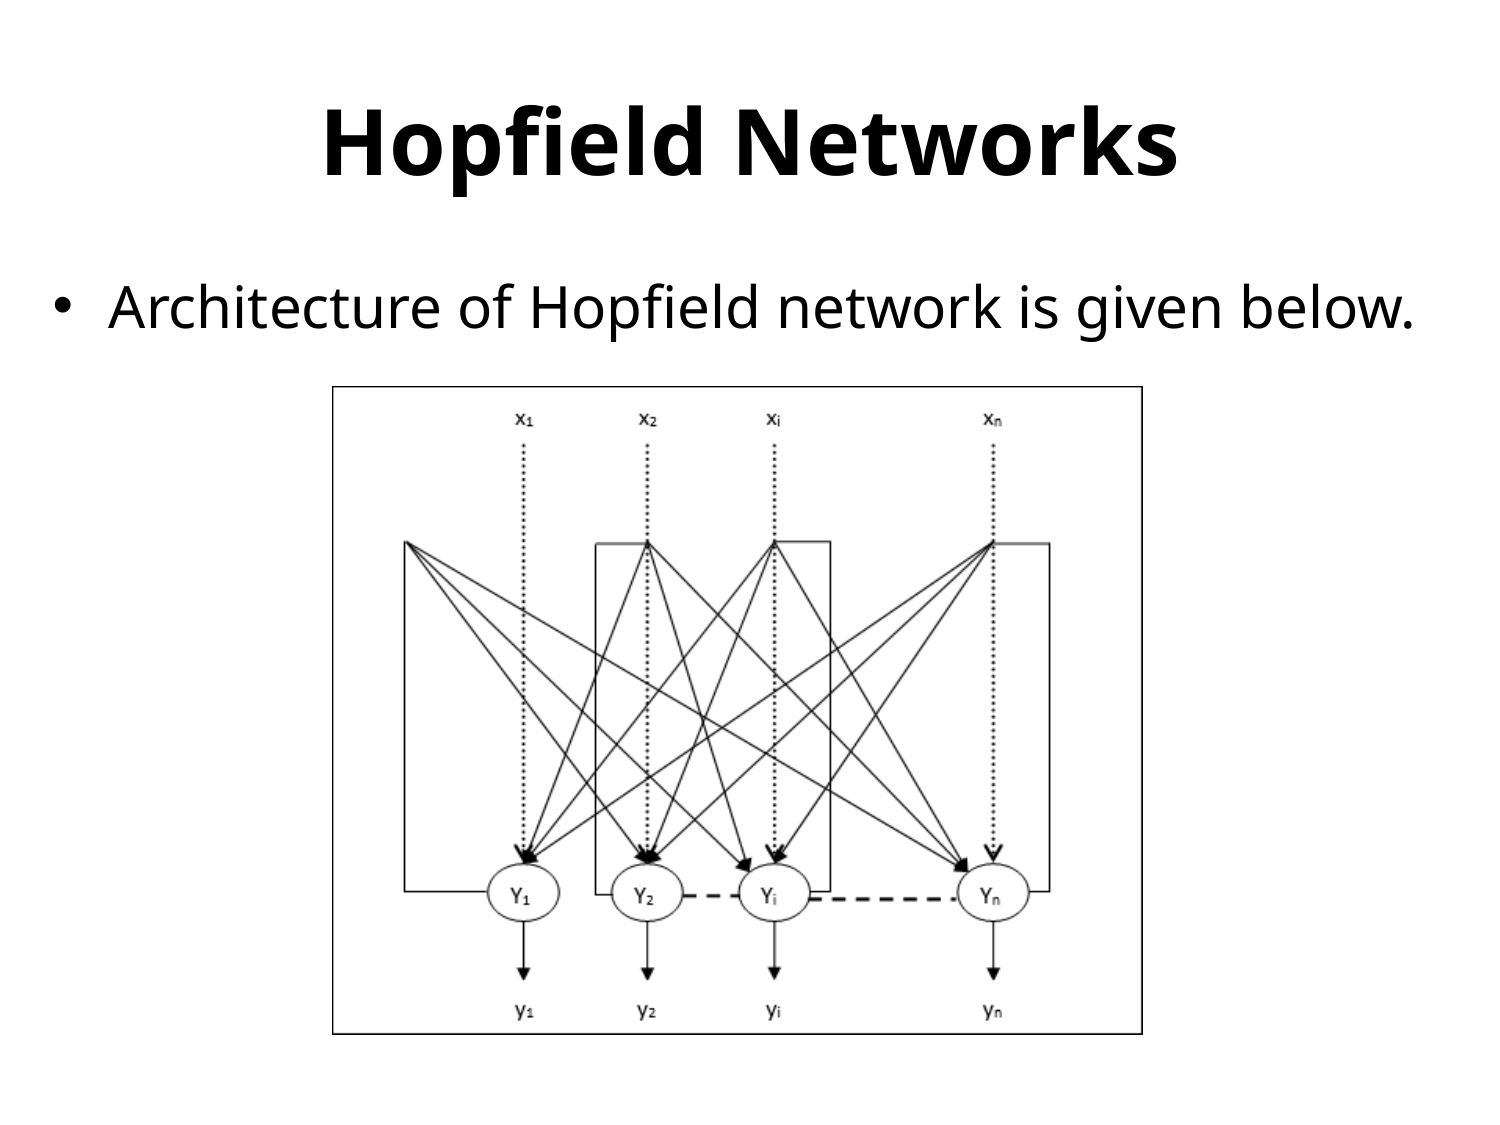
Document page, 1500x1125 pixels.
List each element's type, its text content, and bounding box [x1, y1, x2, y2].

title Hopfield Networks [75, 45, 1425, 233]
list Architecture of Hopfield network is given below. [37, 262, 1438, 1005]
picture [332, 386, 1143, 1036]
